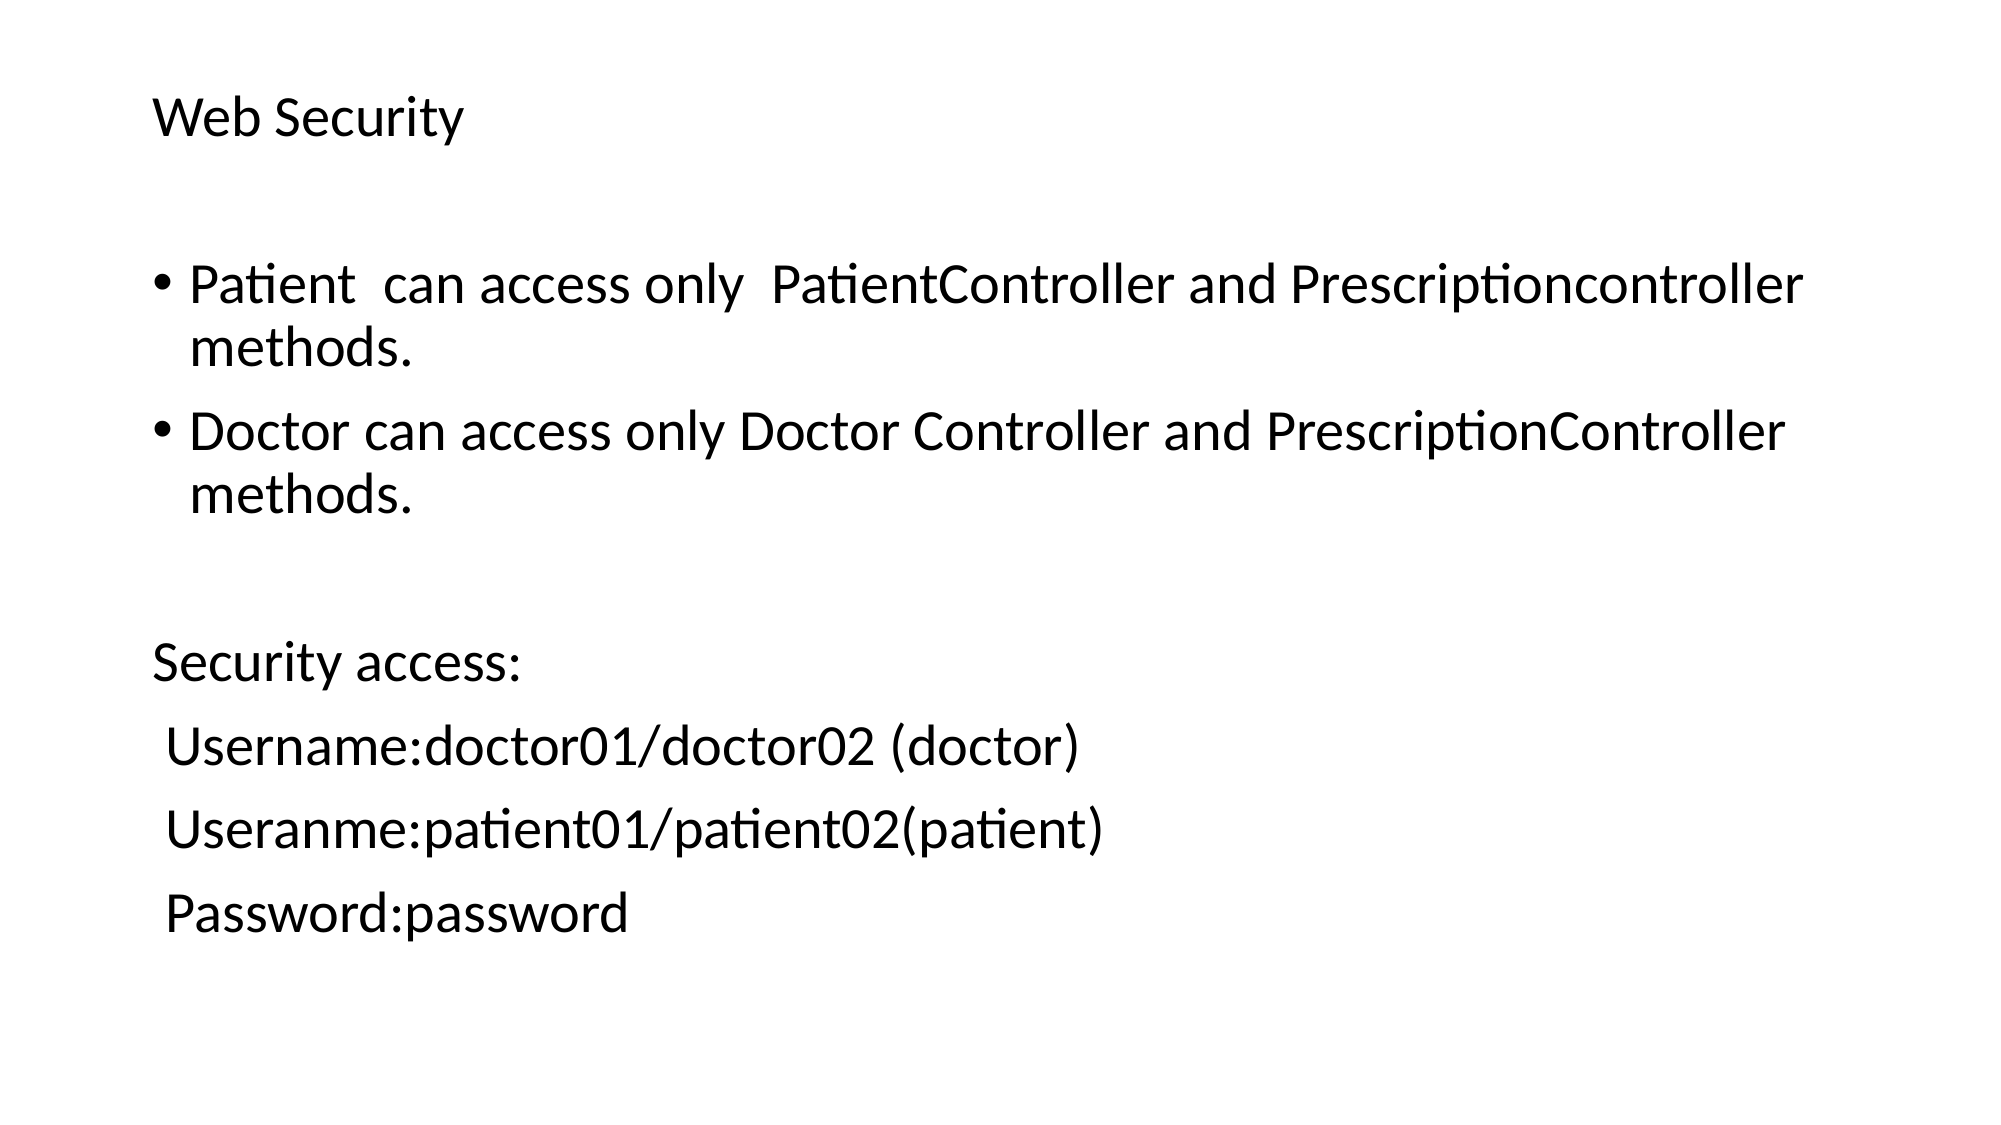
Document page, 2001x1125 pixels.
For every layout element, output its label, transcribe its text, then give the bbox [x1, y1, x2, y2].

list Web Security Patient can access only PatientController and Prescriptioncontroller methods. Doctor can access only Doctor Controller and PrescriptionController methods. Security access: Username:doctor01/doctor02 (doctor) Useranme:patient01/patient02(patient) Password:password [137, 78, 1863, 1014]
